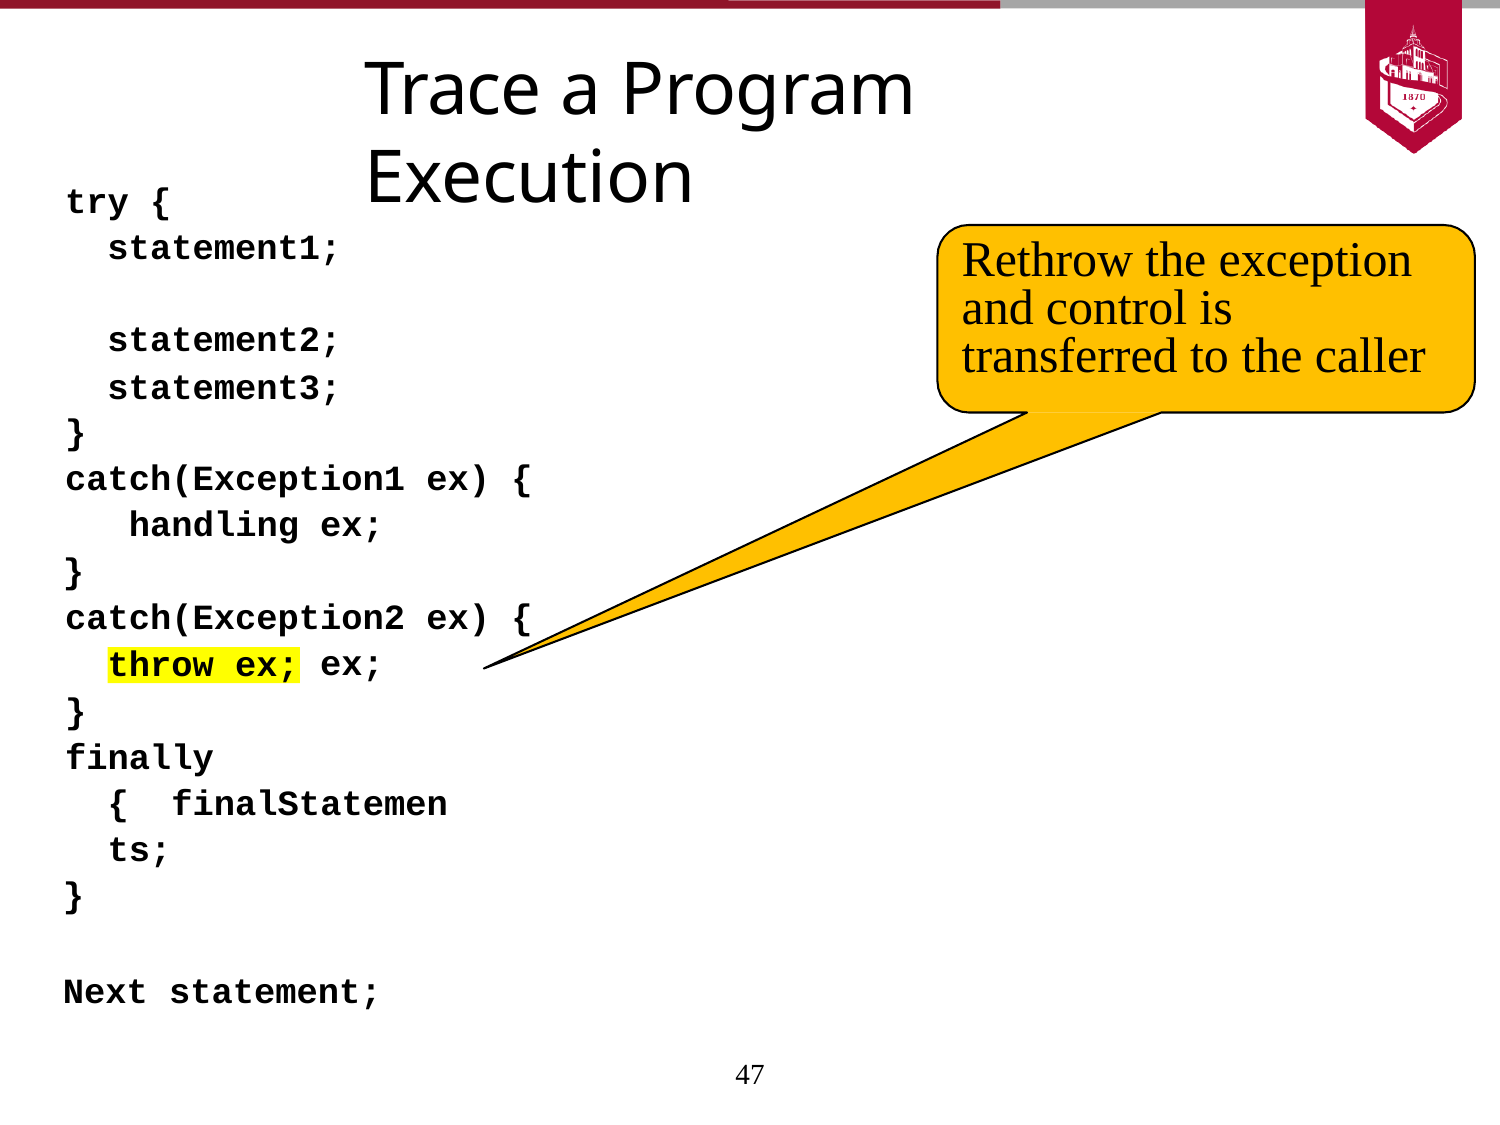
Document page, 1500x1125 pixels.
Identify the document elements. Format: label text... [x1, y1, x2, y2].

text_box throw ex; [107, 647, 300, 682]
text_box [0, 0, 1500, 155]
text_box try { statement1; statement2; statement3; } catch(Exception1 ex) { handling ex; } catch(Exception2 ex) { handling ex; [62, 172, 537, 683]
title Trace a Program Execution [361, 162, 1138, 222]
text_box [482, 223, 1477, 670]
slide_number 58 [729, 1056, 773, 1125]
text_box } finally { finalStatements; } Next statement; [62, 682, 452, 1012]
